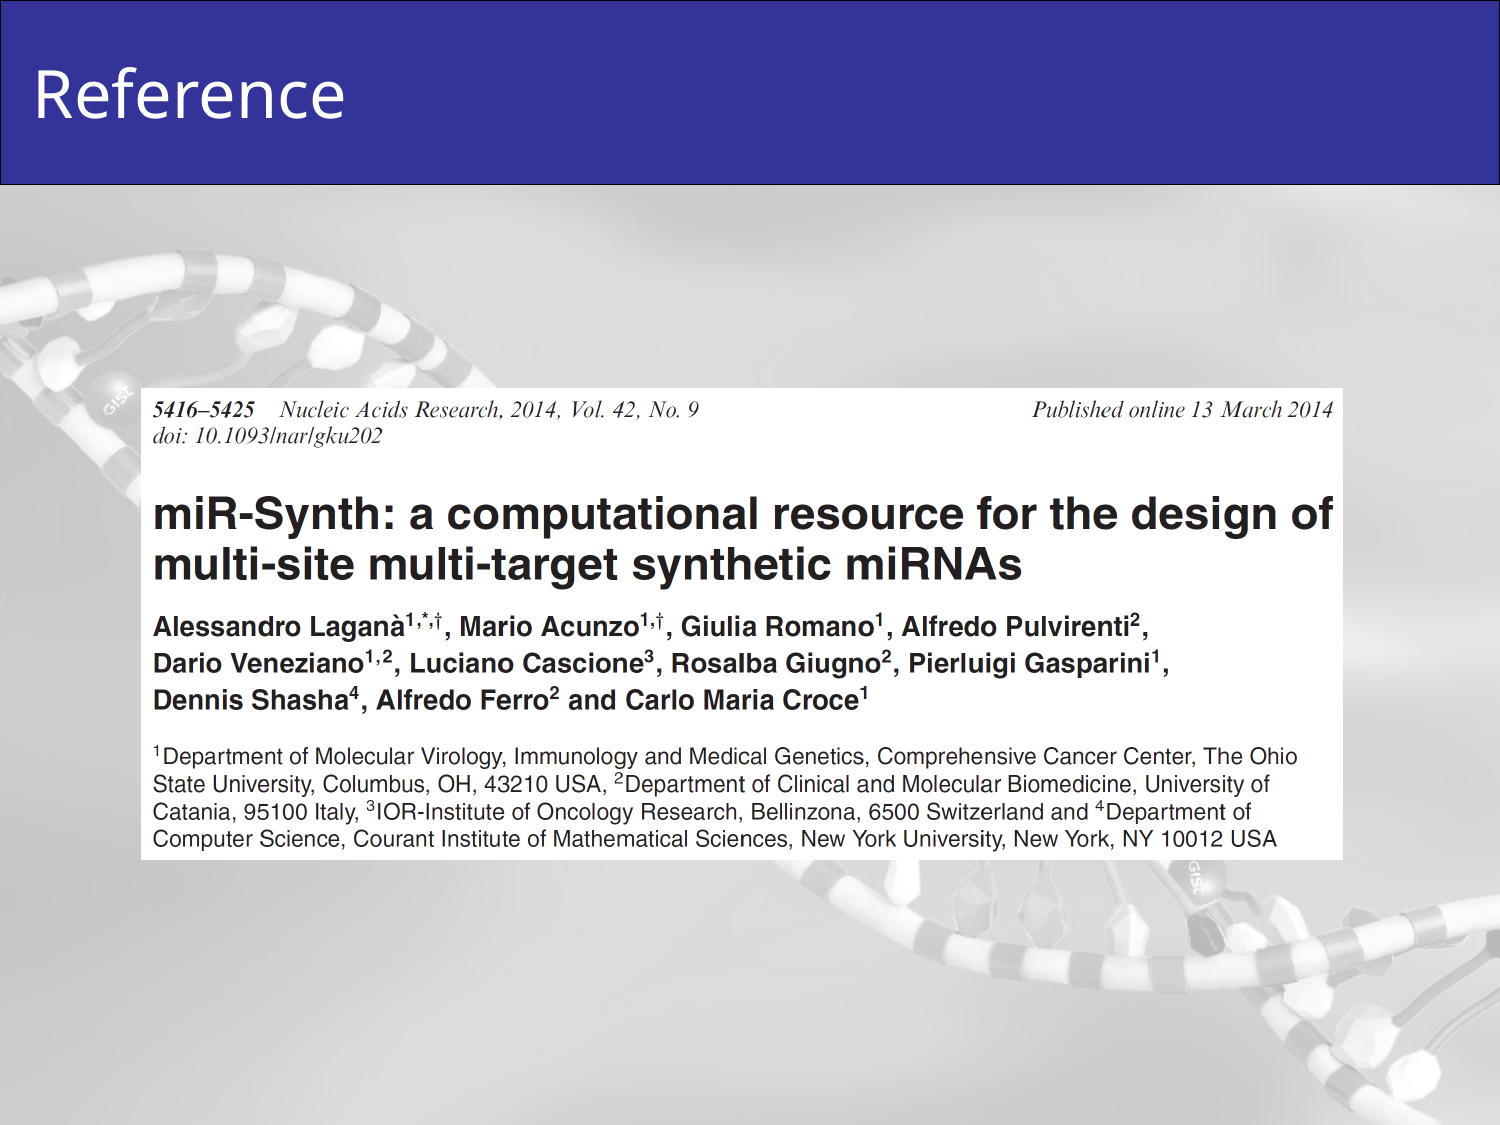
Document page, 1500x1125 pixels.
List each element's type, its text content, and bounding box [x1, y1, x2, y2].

title Reference [17, 0, 1483, 185]
picture [141, 388, 1343, 860]
